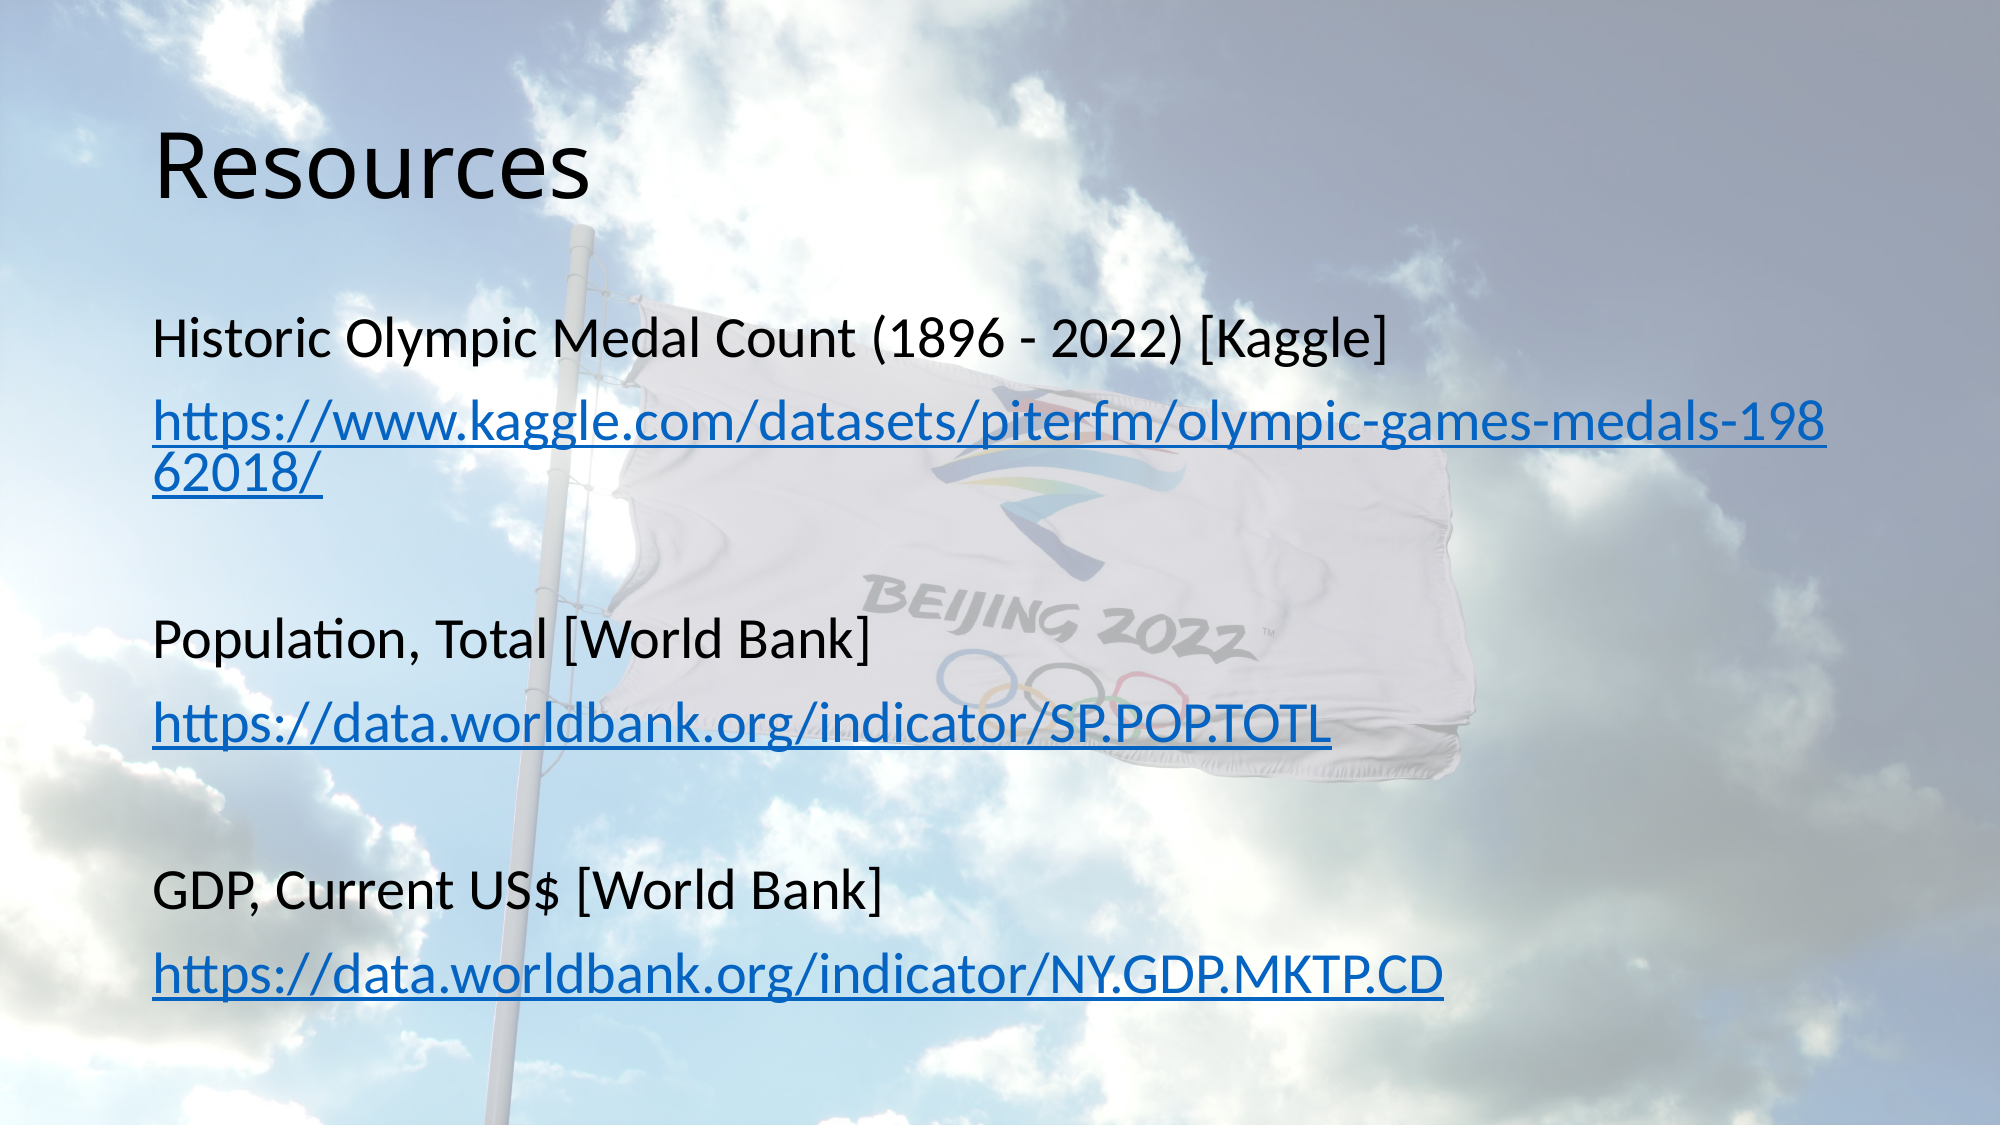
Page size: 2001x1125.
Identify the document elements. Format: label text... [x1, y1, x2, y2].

list Historic Olympic Medal Count (1896 - 2022) [Kaggle] https://www.kaggle.com/datasets/piterfm/olympic-games-medals-19862018/ Population, Total [World Bank] https://data.worldbank.org/indicator/SP.POP.TOTL GDP, Current US$ [World Bank] https://data.worldbank.org/indicator/NY.GDP.MKTP.CD [137, 299, 1863, 1014]
title Resources [137, 59, 1863, 278]
